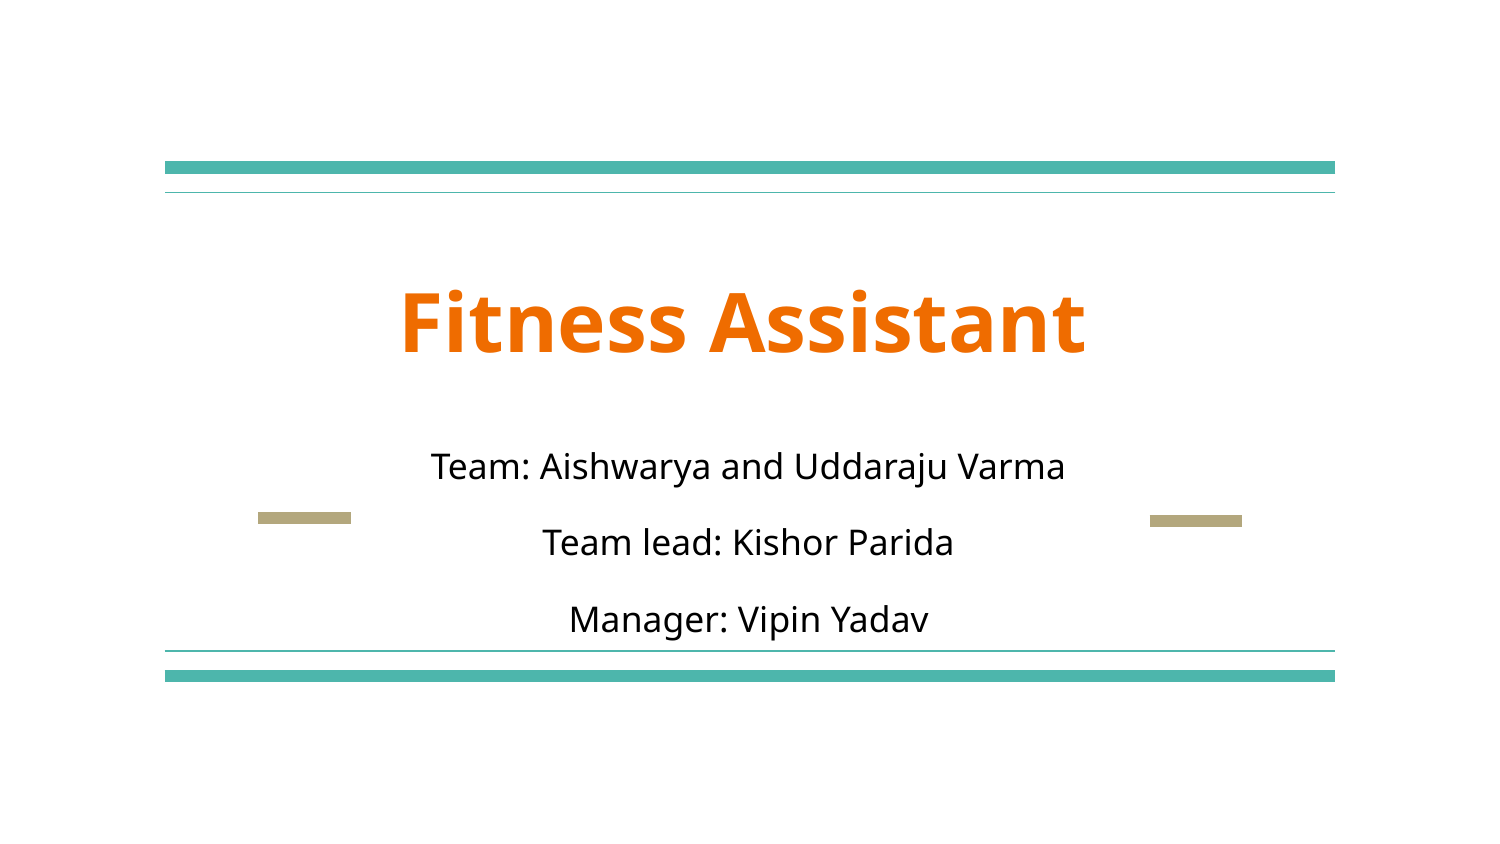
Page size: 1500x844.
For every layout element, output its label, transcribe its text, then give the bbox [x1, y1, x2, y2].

title Fitness Assistant [358, 253, 1128, 385]
subtitle Team: Aishwarya and Uddaraju Varma Team lead: Kishor Parida Manager: Vipin Yadav [369, 433, 1128, 632]
